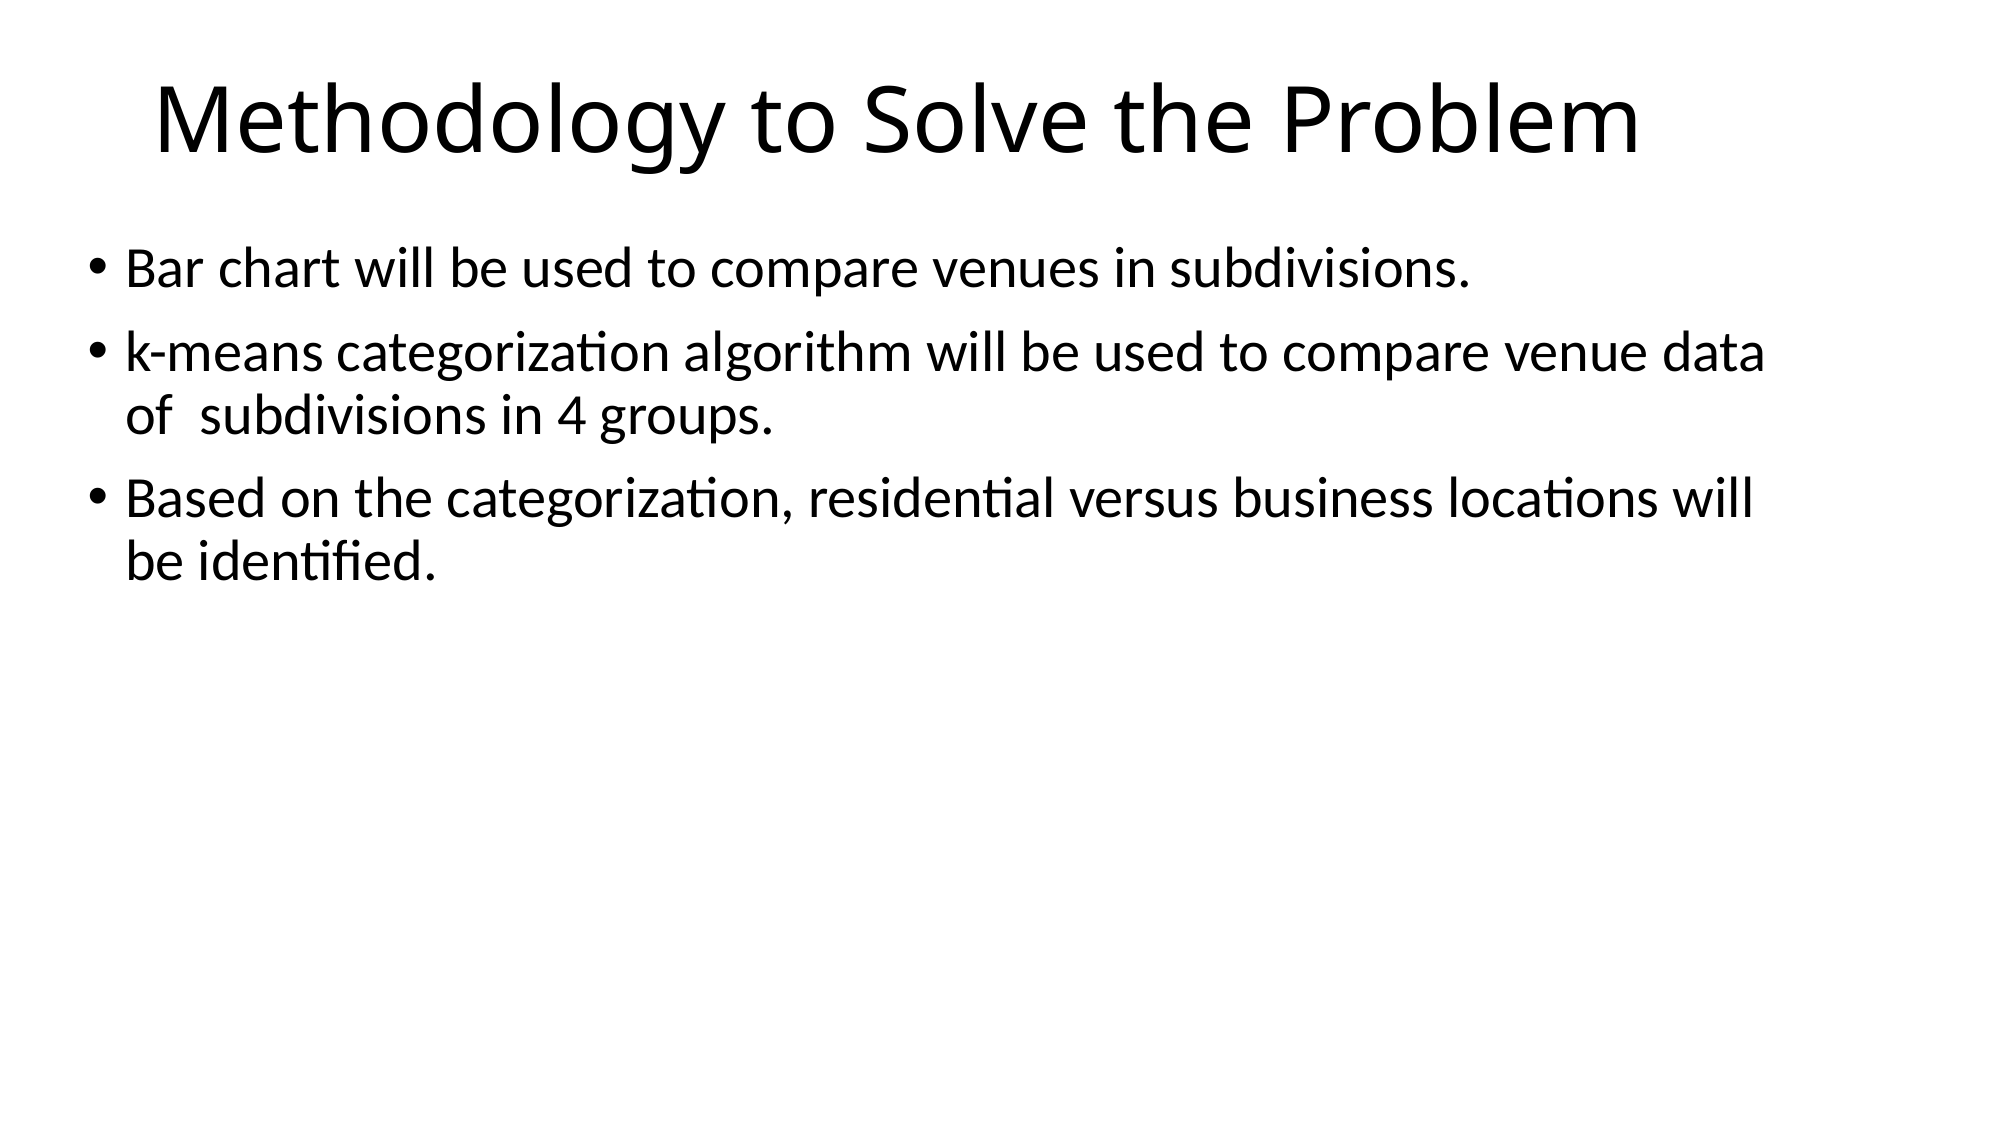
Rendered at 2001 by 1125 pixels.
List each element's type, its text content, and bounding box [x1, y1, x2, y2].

list Bar chart will be used to compare venues in subdivisions. k-means categorization algorithm will be used to compare venue data of subdivisions in 4 groups. Based on the categorization, residential versus business locations will be identified. [72, 230, 1798, 1092]
title Methodology to Solve the Problem [137, 59, 1863, 185]
